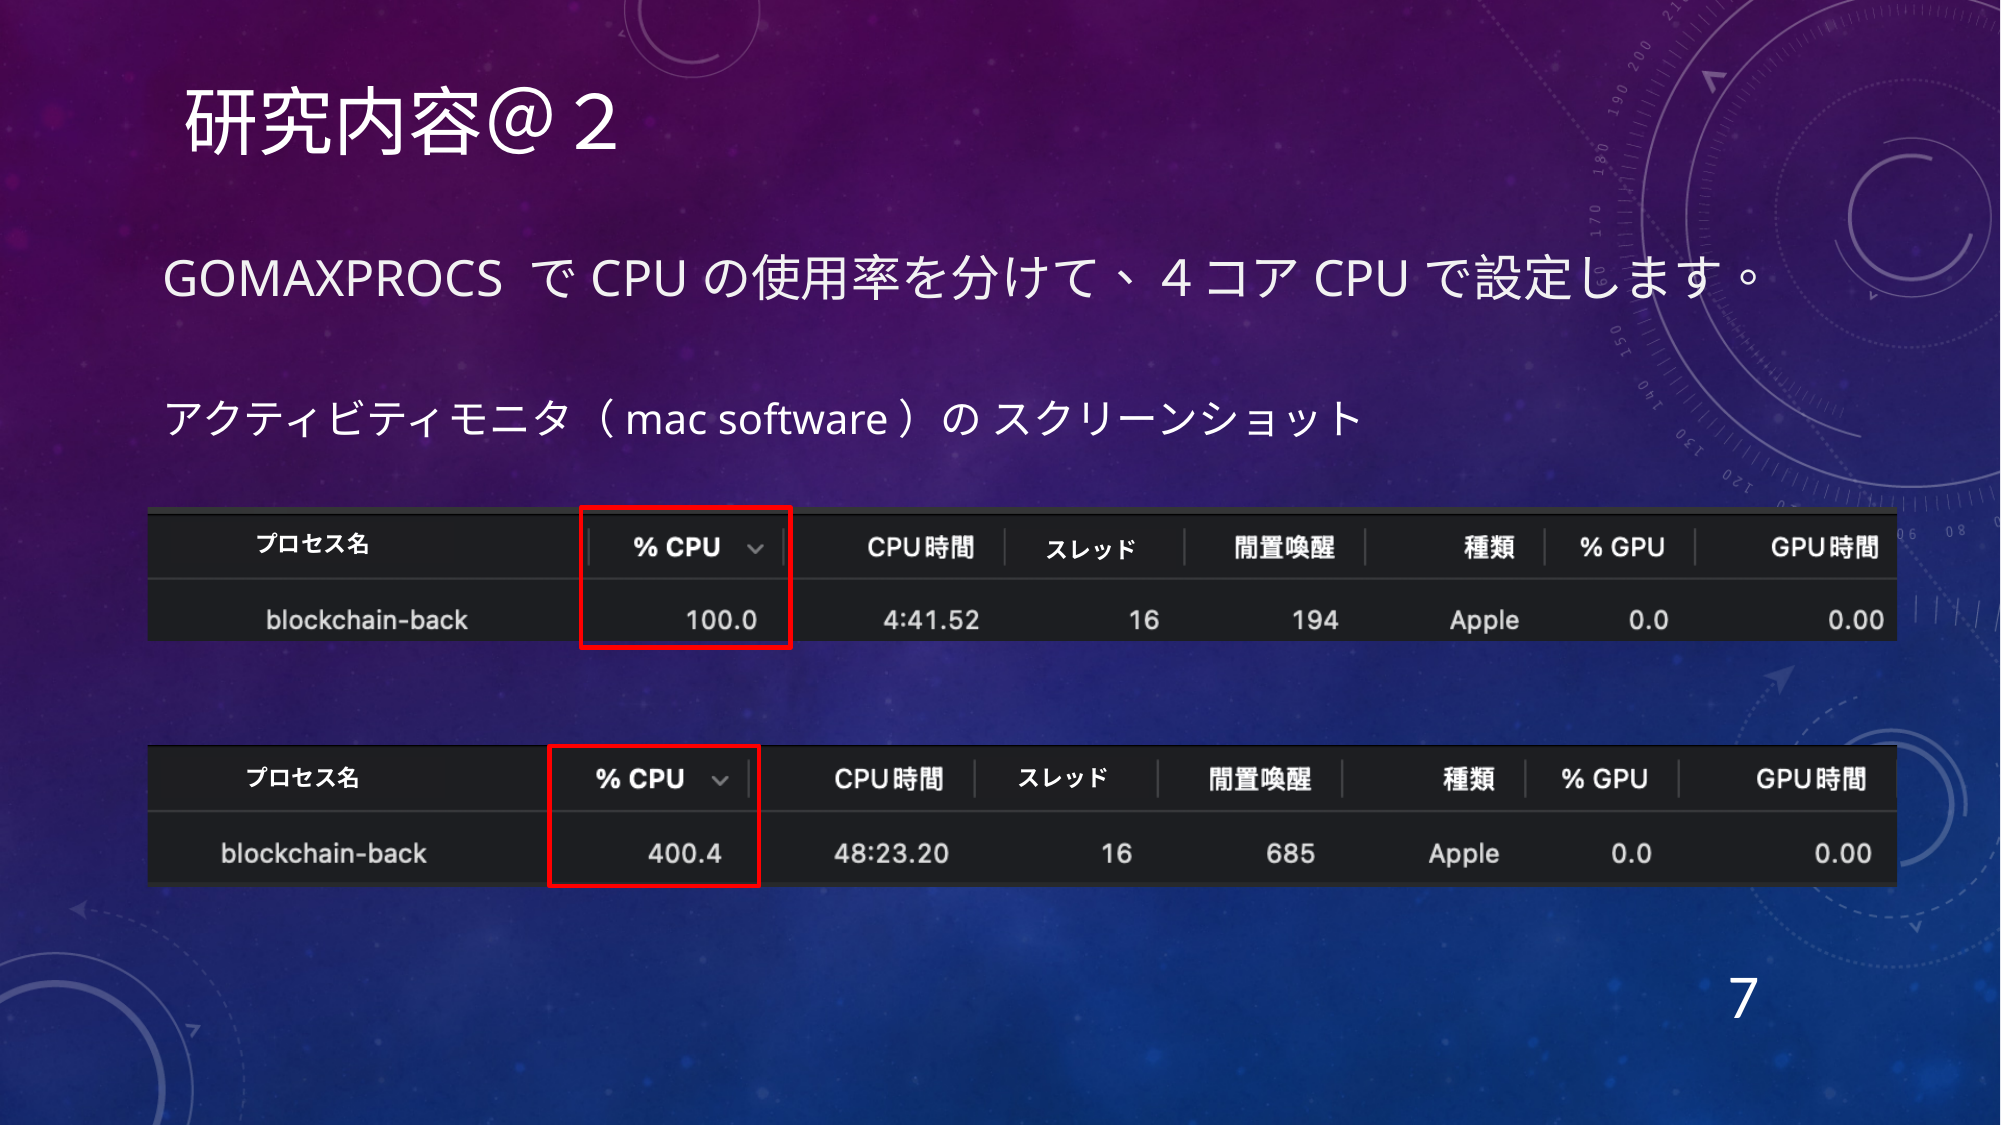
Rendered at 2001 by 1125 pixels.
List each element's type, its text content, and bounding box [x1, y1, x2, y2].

title 研究内容＠２ [169, 0, 1831, 225]
slide_number 7 [1684, 963, 1775, 1025]
picture [0, 0, 2001, 1125]
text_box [147, 745, 1898, 887]
list GOMAXPROCS でCPUの使用率を分けて、４コアCPUで設定します。 アクティビティモニタ（mac software）の スクリーンショット [147, 225, 1898, 464]
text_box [147, 507, 1898, 648]
